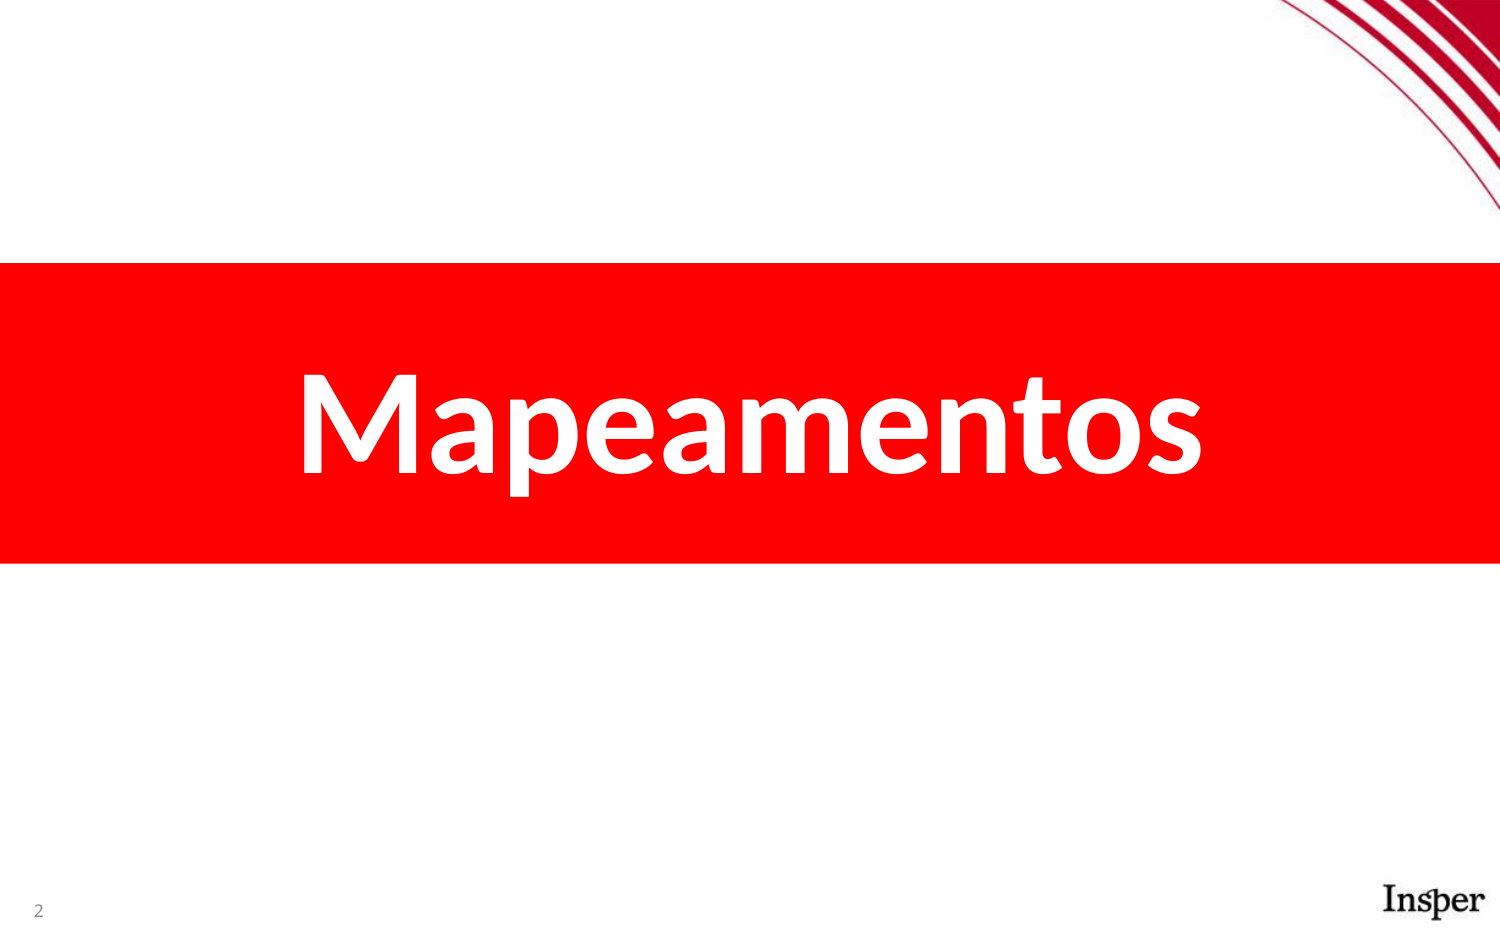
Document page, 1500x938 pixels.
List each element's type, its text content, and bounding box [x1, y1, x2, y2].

picture [249, 564, 1500, 938]
slide_number 2 [0, 887, 78, 938]
title Mapeamentos [0, 263, 1500, 564]
picture [249, 0, 1500, 263]
